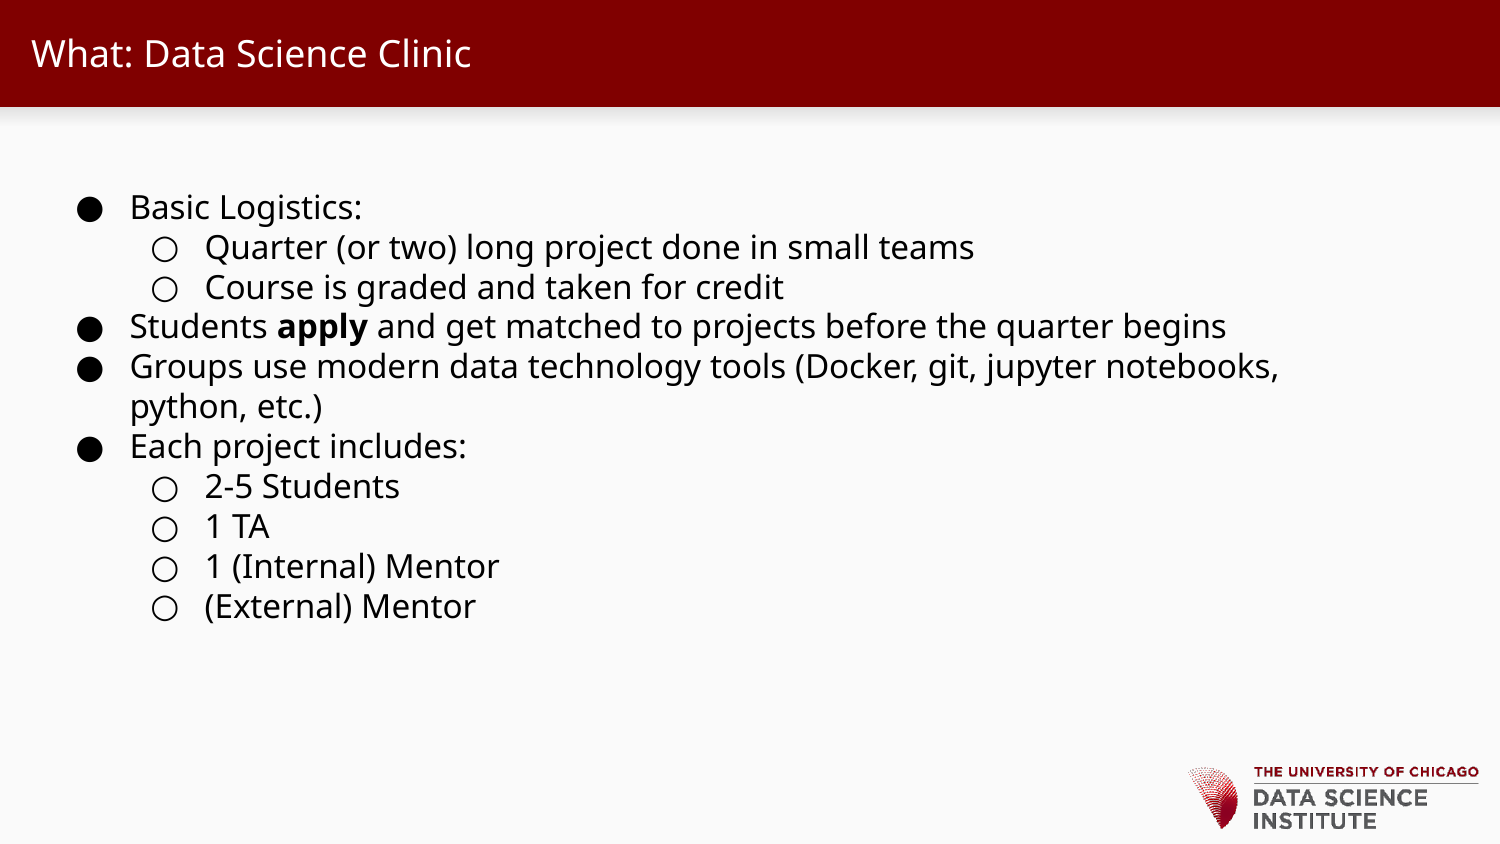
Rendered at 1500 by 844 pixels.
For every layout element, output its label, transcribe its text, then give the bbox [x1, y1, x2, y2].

picture [1153, 745, 1500, 844]
text_box Basic Logistics: Quarter (or two) long project done in small teams Course is graded and taken for credit Students apply and get matched to projects before the quarter begins Groups use modern data technology tools (Docker, git, jupyter notebooks, python, etc.) Each project includes: 2-5 Students 1 TA 1 (Internal) Mentor (External) Mentor [39, 170, 1399, 710]
title What: Data Science Clinic [16, 2, 1464, 102]
